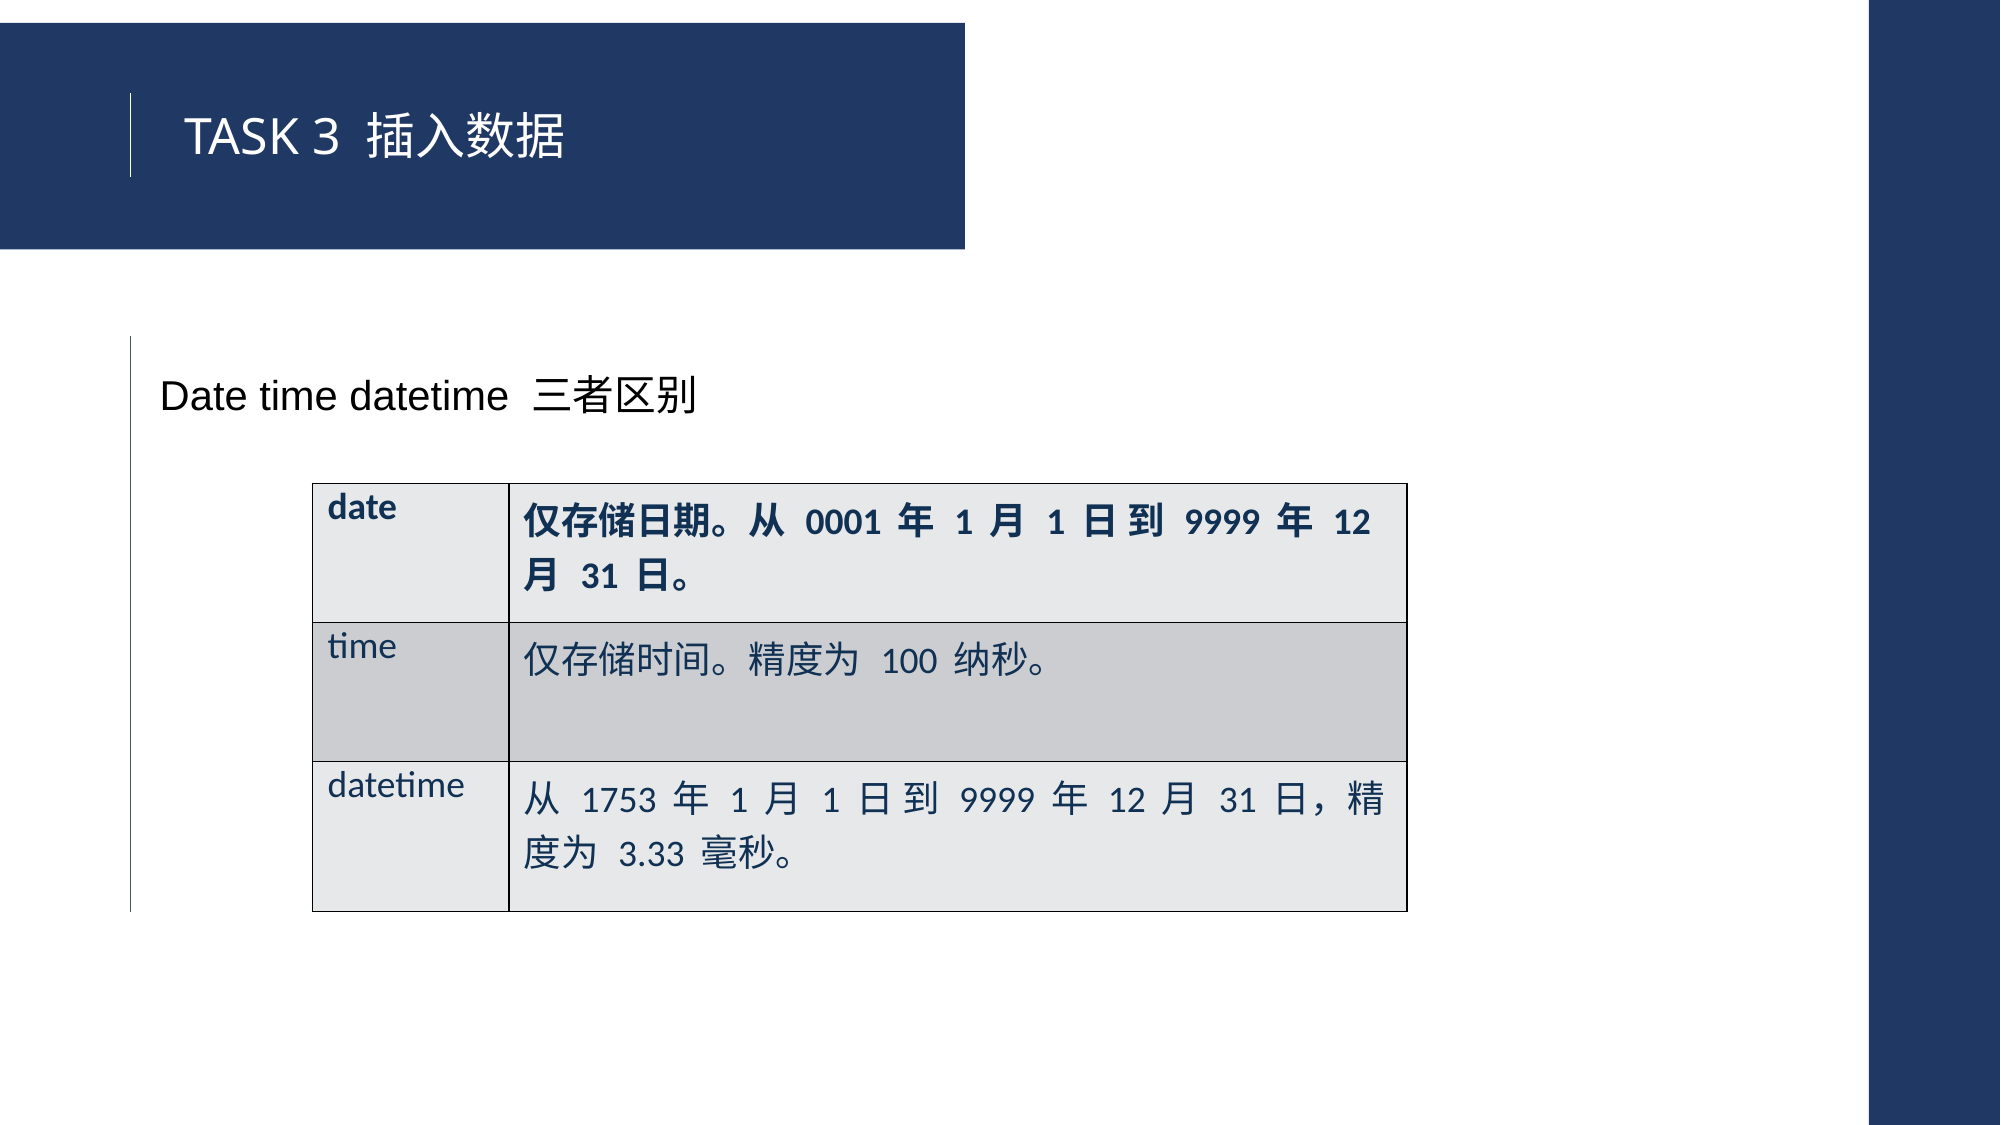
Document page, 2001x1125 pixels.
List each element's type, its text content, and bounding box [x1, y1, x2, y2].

table_cell time [313, 623, 508, 761]
table_cell datetime [313, 762, 508, 911]
table_cell 仅存储时间。精度为 100 纳秒。 [510, 623, 1406, 761]
table_header date [313, 484, 508, 622]
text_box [130, 93, 860, 178]
table_cell 从 1753 年 1 月 1 日 到 9999 年 12 月 31 日，精度为 3.33 毫秒。 [510, 762, 1406, 911]
table_header 仅存储日期。从 0001 年 1 月 1 日 到 9999 年 12 月 31 日。 [510, 484, 1406, 622]
text_box [1868, 0, 2000, 1125]
text_box [0, 22, 966, 250]
text_box Date time datetime 三者区别 [144, 335, 1834, 501]
